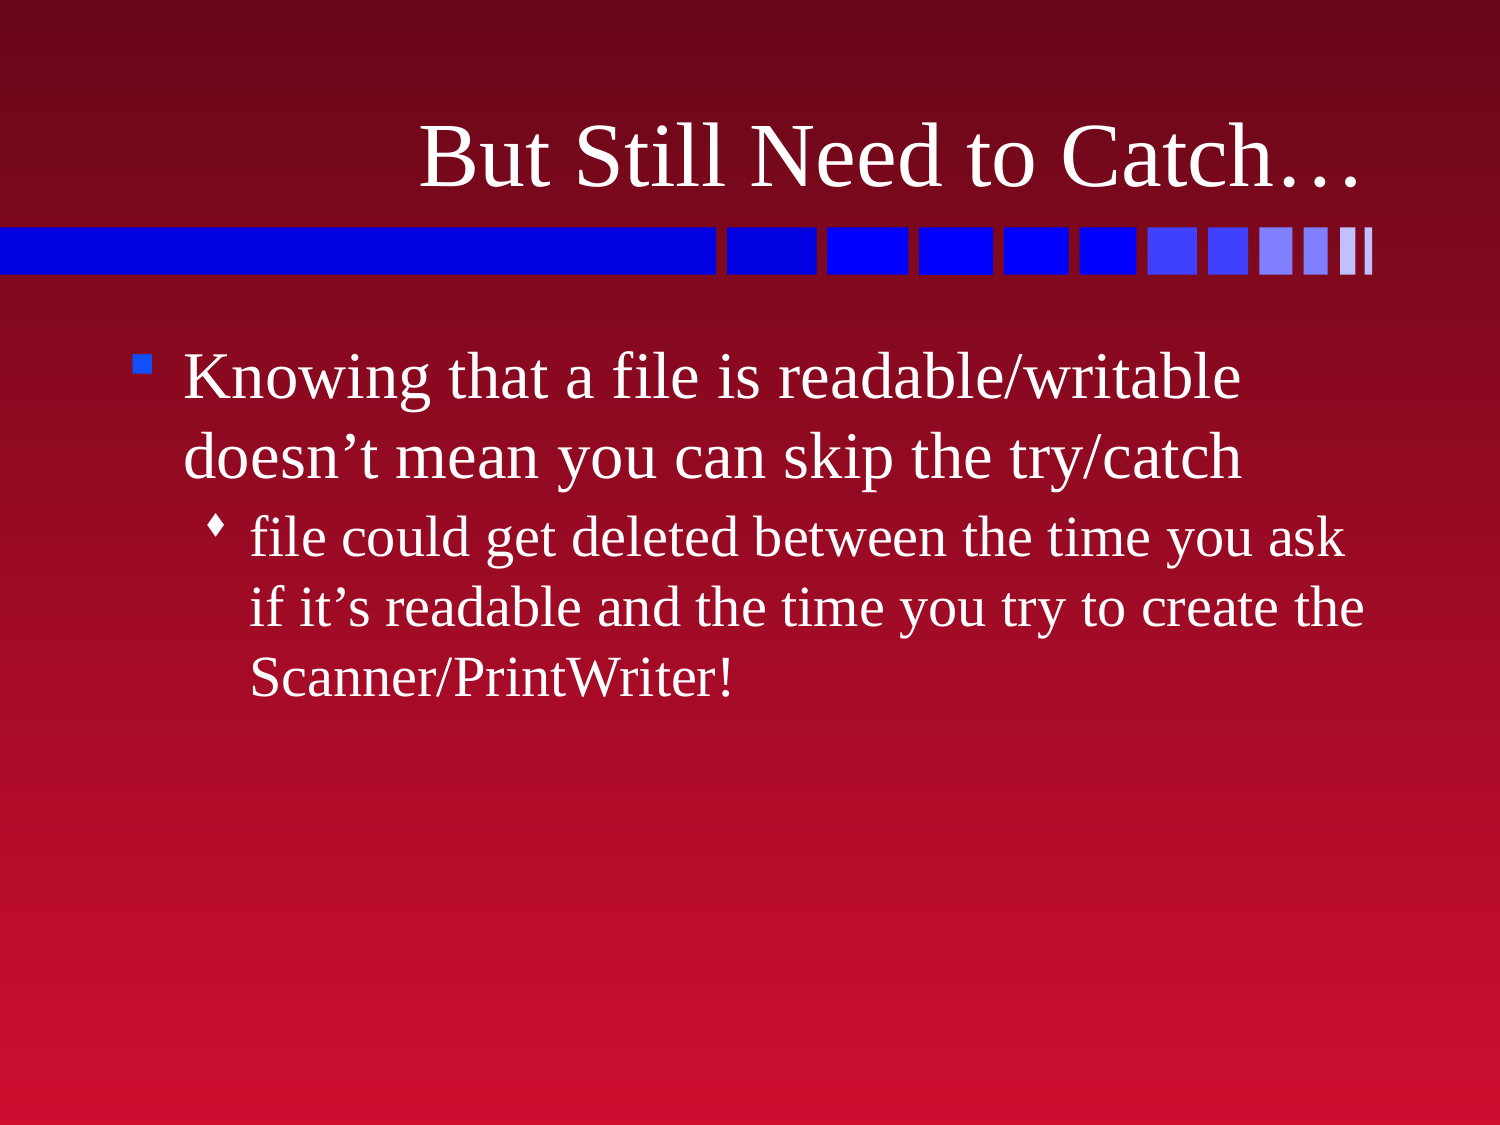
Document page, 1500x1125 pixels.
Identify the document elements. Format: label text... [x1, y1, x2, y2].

list Knowing that a file is readable/writable doesn’t mean you can skip the try/catch file could get deleted between the time you ask if it’s readable and the time you try to create the Scanner/PrintWriter! [111, 324, 1388, 1001]
title But Still Need to Catch… [109, 27, 1383, 213]
